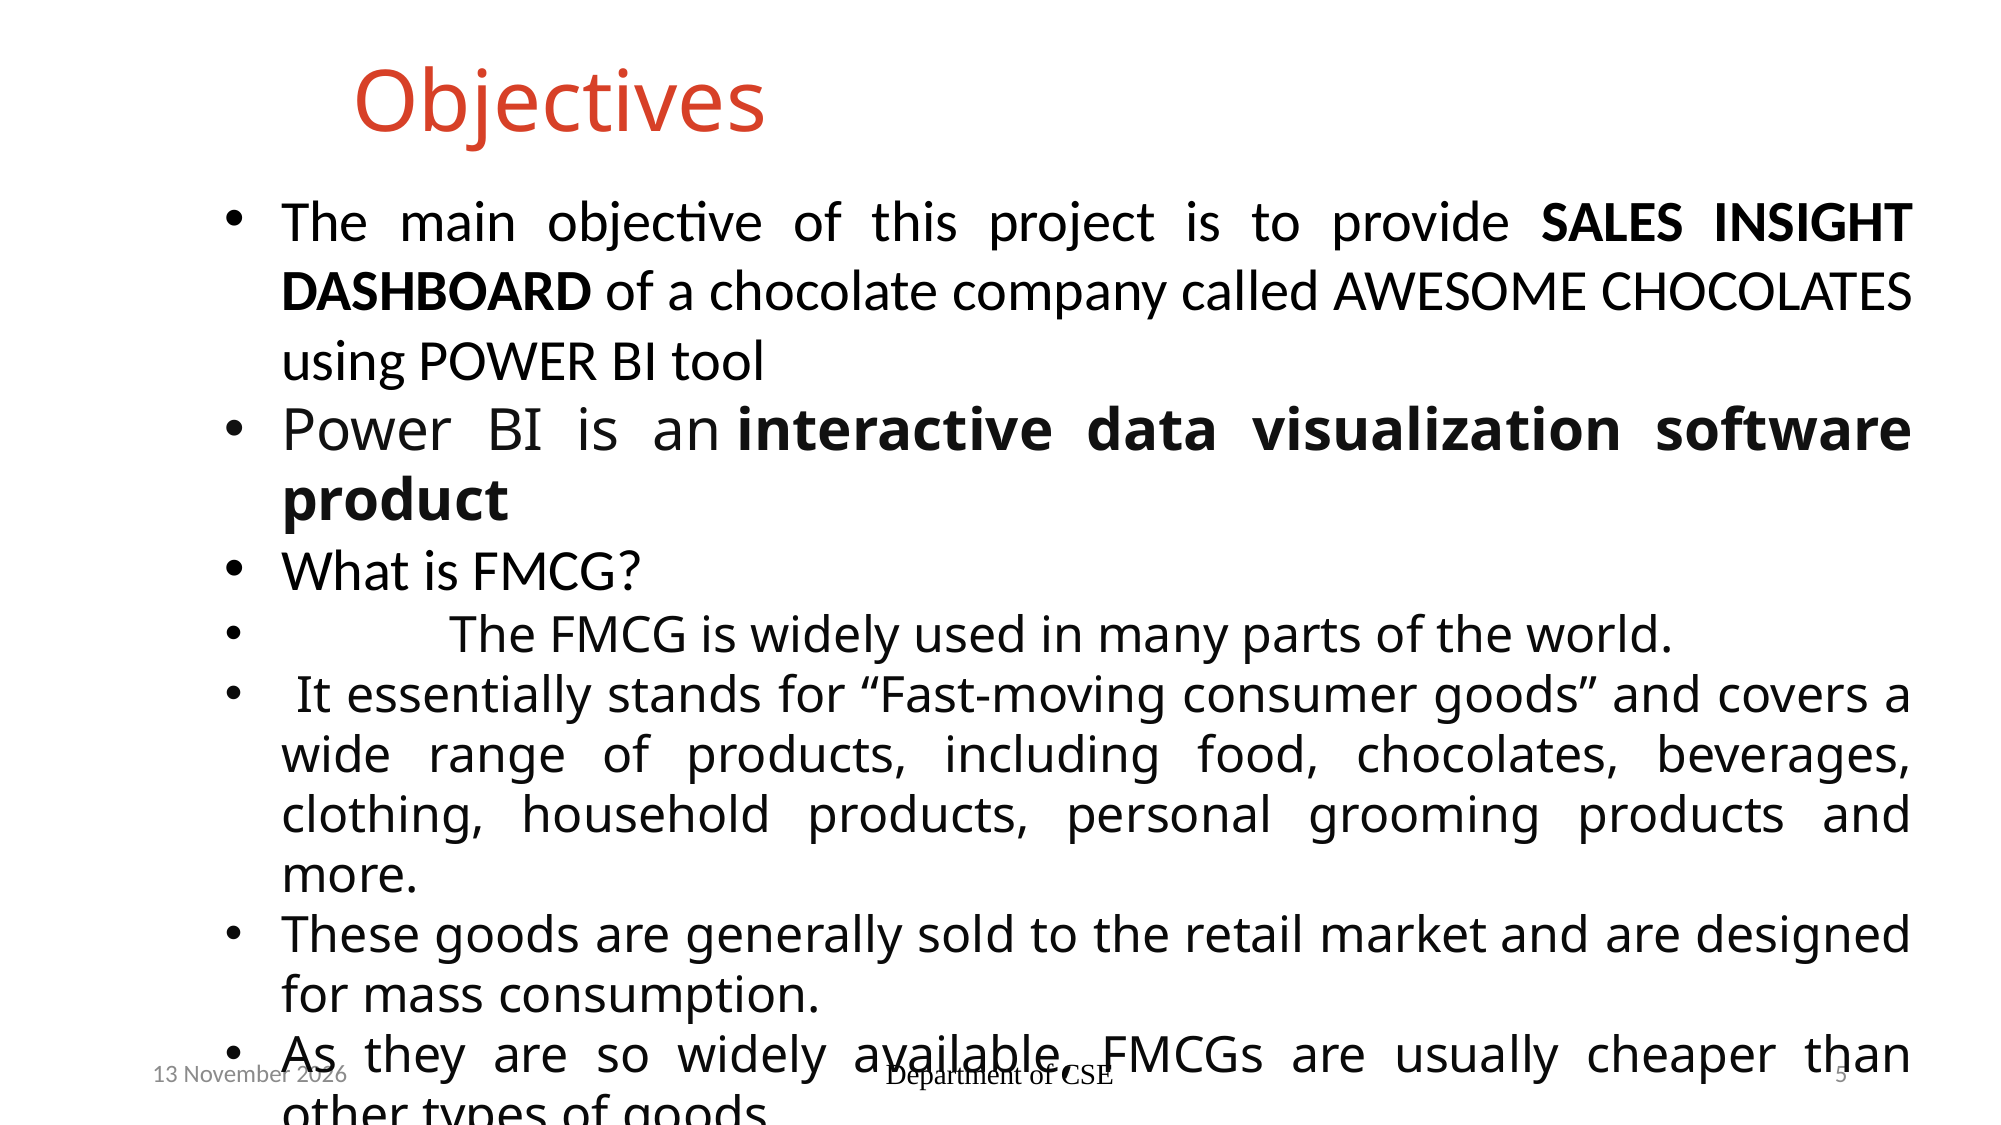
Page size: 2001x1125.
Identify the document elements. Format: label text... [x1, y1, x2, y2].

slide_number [137, 1042, 209, 1103]
text_box The main objective of this project is to provide SALES INSIGHT DASHBOARD of a chocolate company called AWESOME CHOCOLATES using POWER BI tool Power BI is an interactive data visualization software product What is FMCG? The FMCG is widely used in many parts of the world. It essentially stands for “Fast-moving consumer goods” and covers a wide range of products, including food, chocolates, beverages, clothing, household products, personal grooming products and more. These goods are generally sold to the retail market and are designed for mass consumption. As they are so widely available, FMCGs are usually cheaper than other types of goods. [209, 175, 1928, 1125]
title Objectives [337, 50, 1688, 158]
